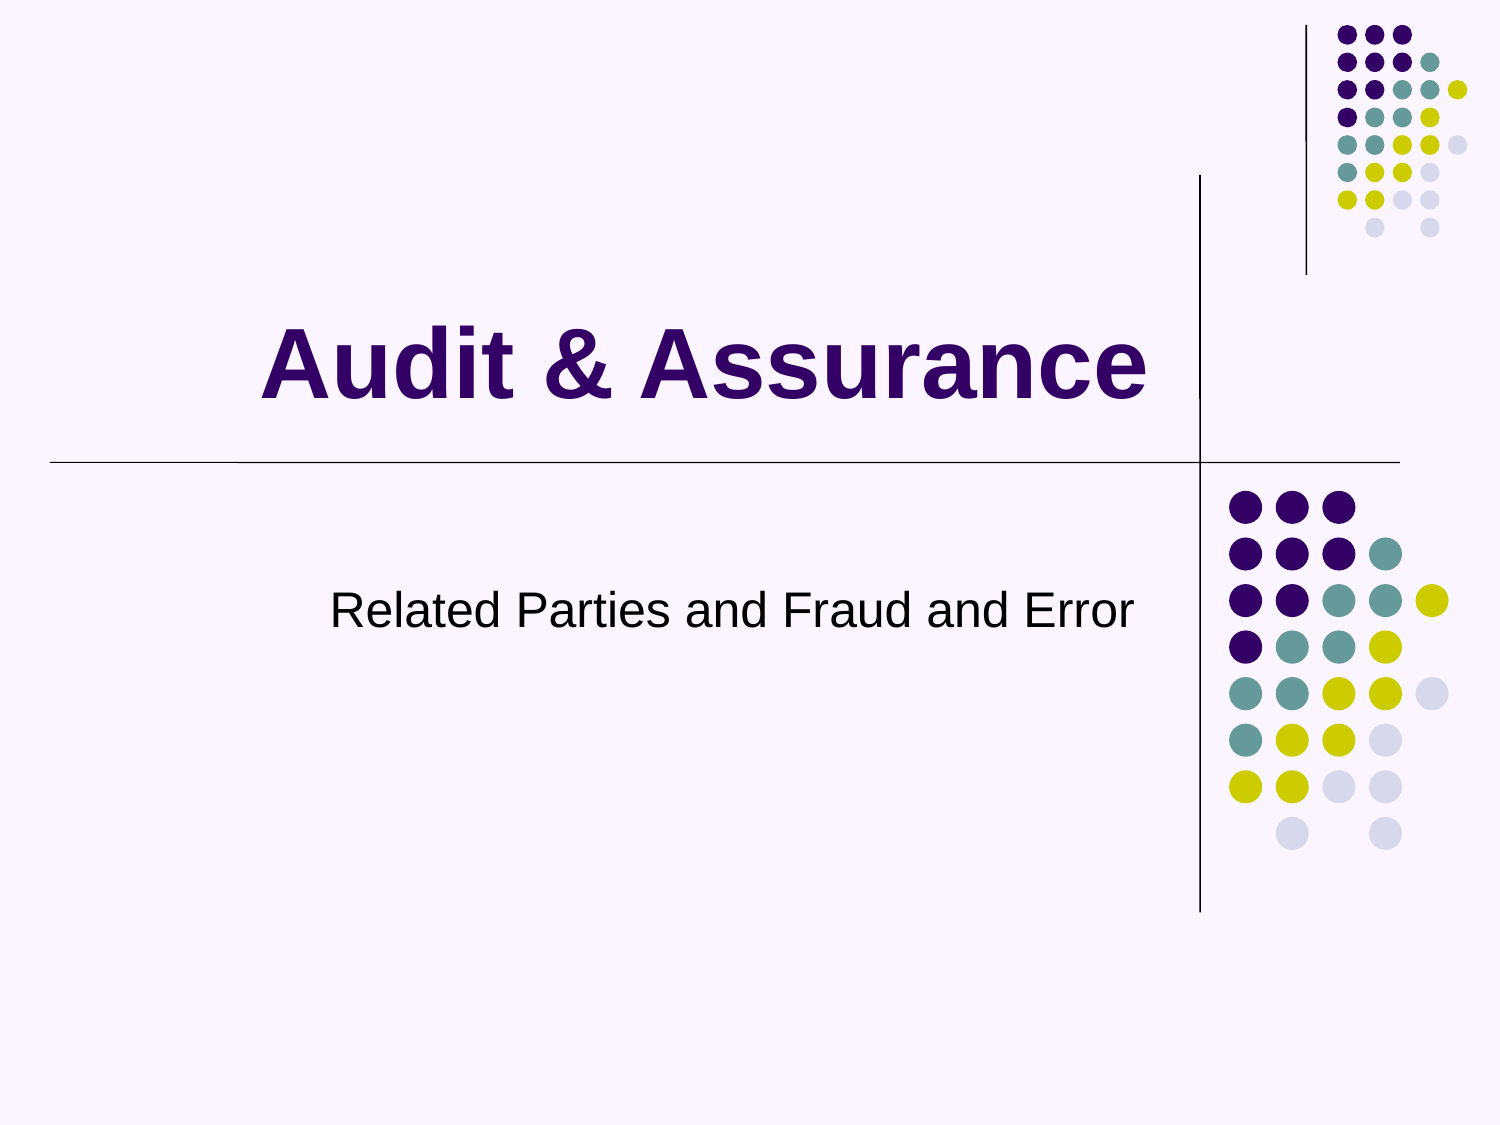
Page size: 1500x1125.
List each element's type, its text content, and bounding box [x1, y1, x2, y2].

subtitle Related Parties and Fraud and Error [139, 499, 1165, 965]
title Audit & Assurance [51, 76, 1165, 427]
